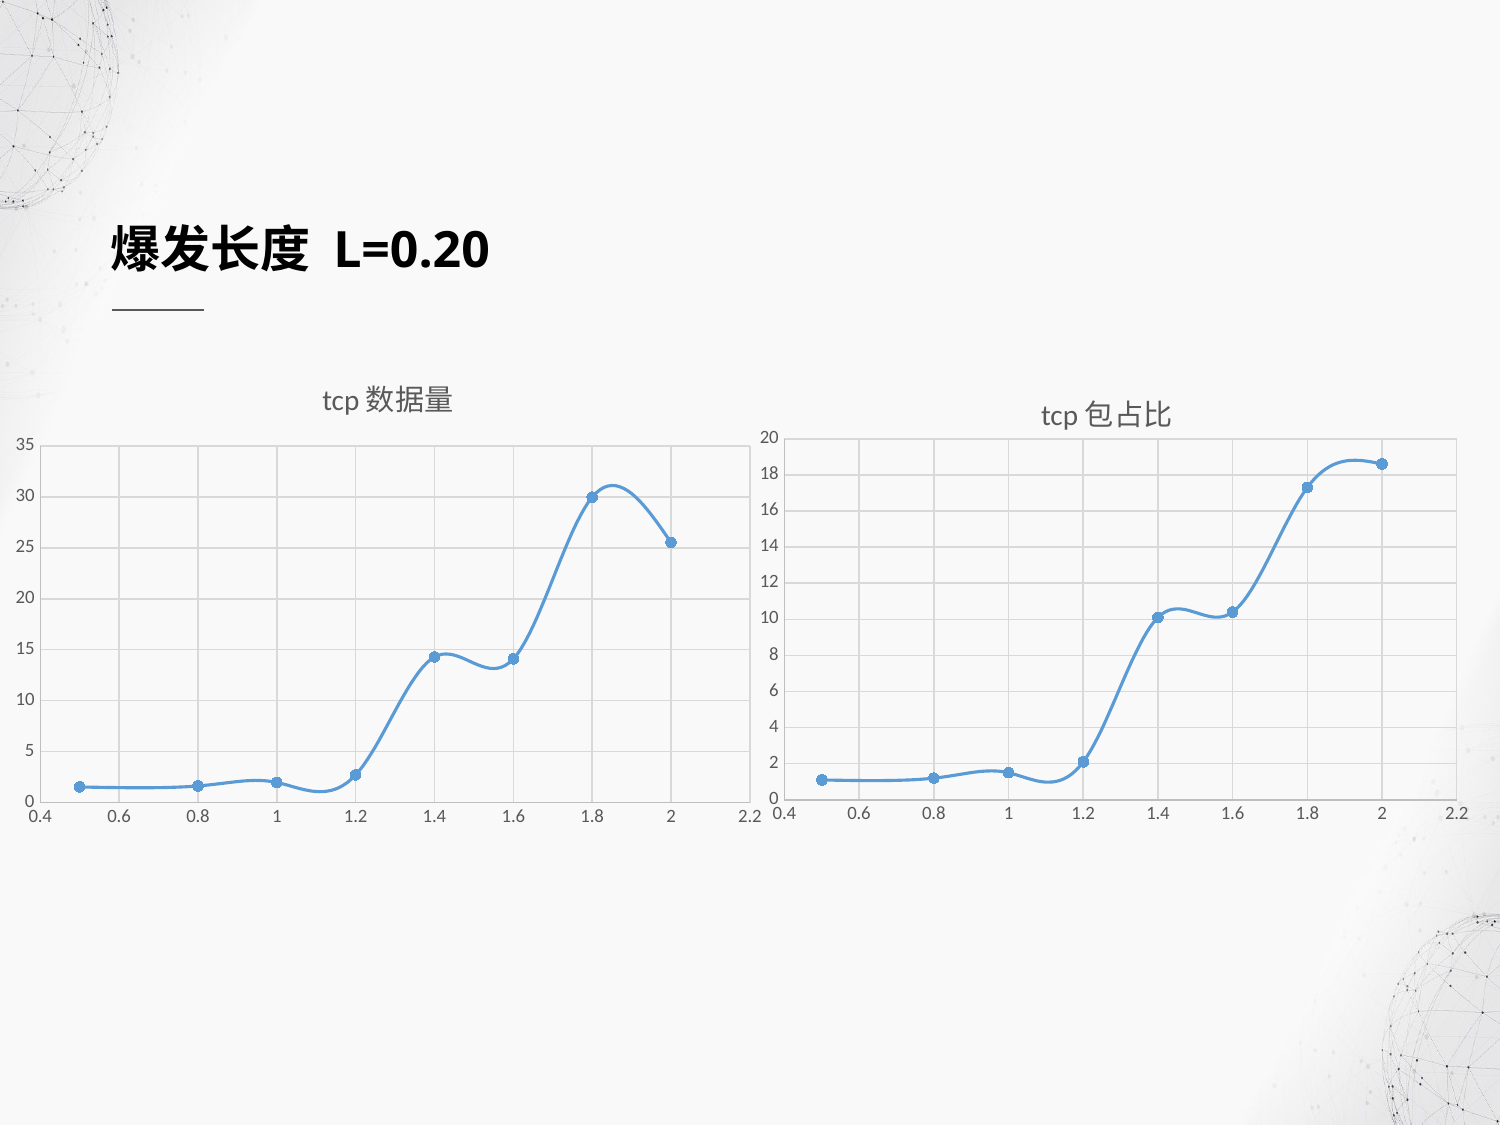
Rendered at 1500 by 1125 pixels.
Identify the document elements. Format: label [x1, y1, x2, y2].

picture [0, 838, 1500, 1125]
chart [0, 349, 1500, 931]
picture [0, 0, 1500, 363]
text_box [101, 213, 1080, 310]
